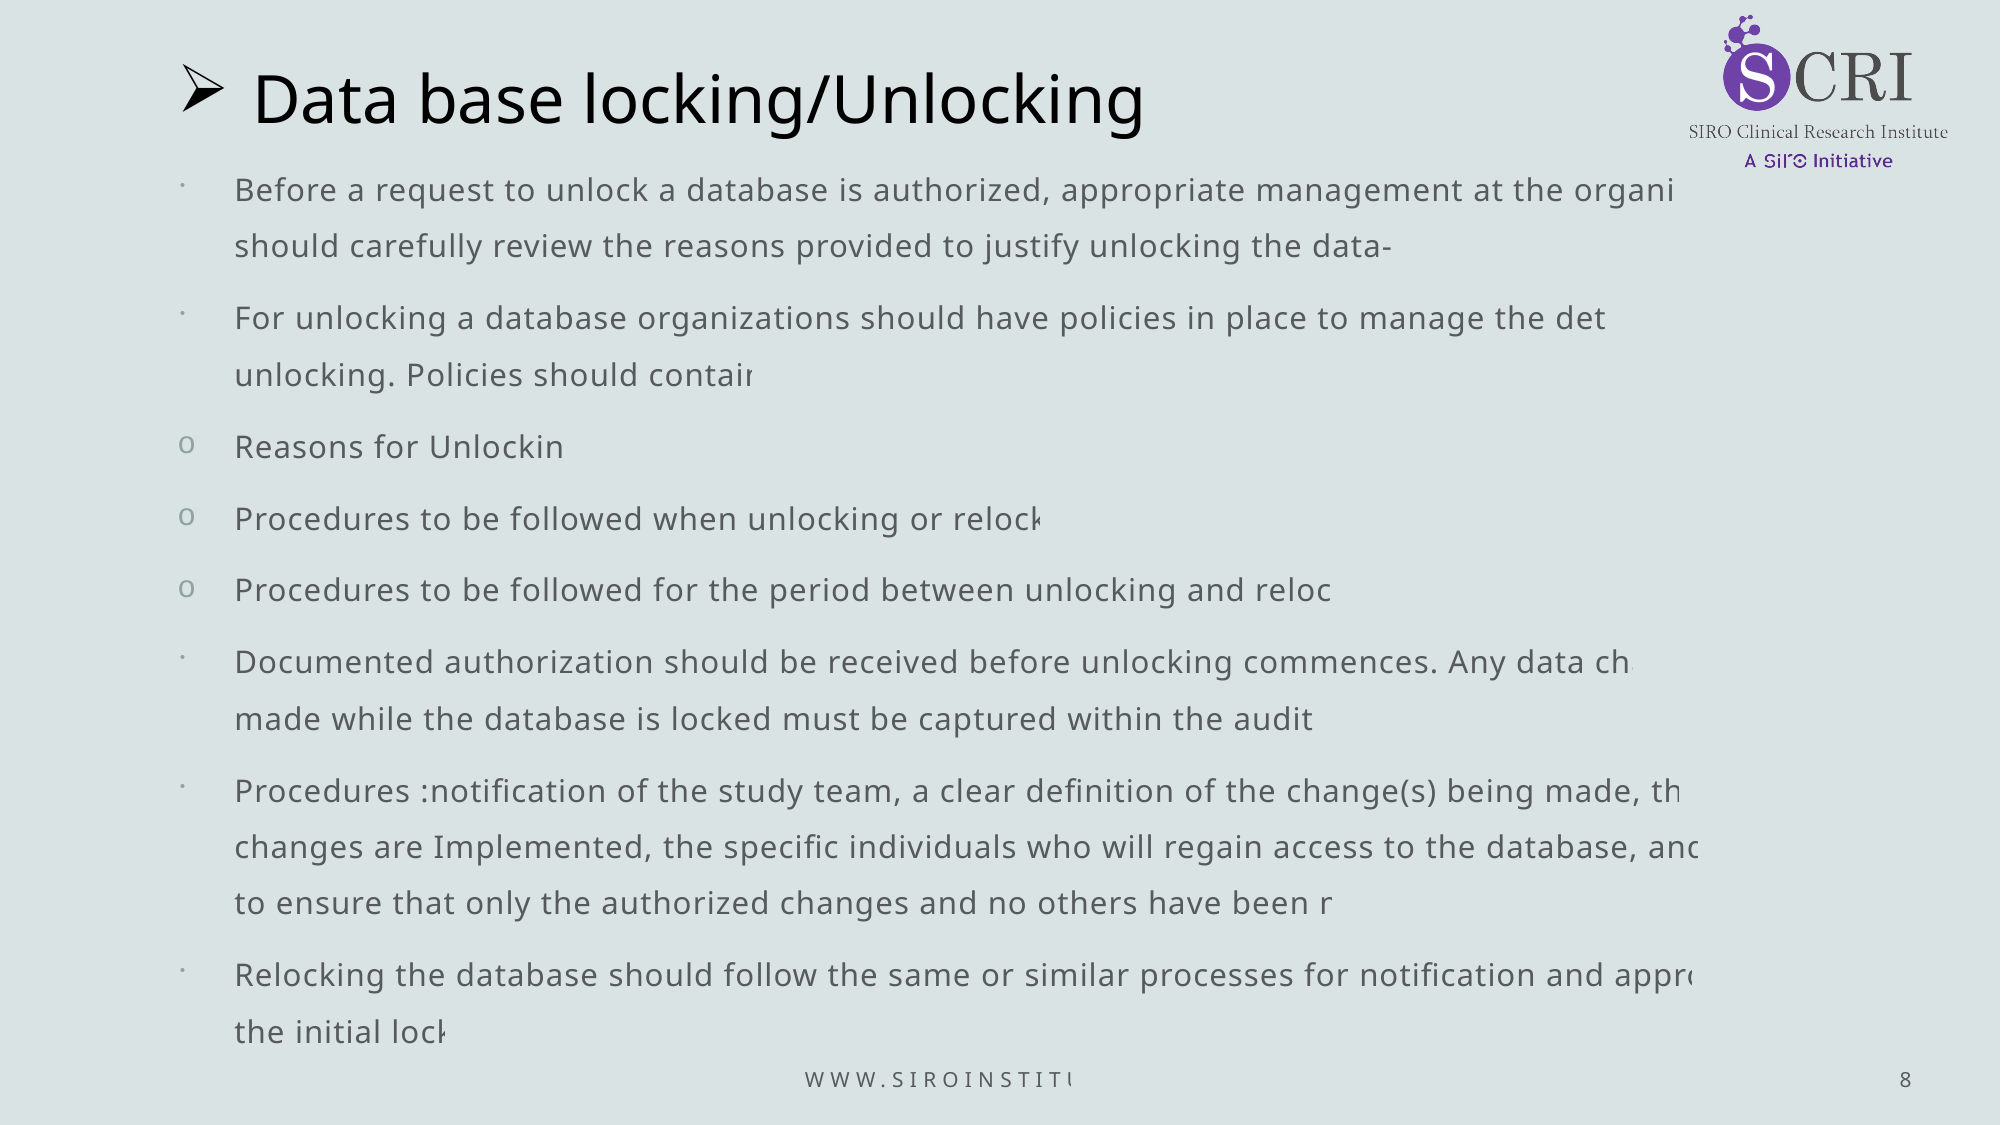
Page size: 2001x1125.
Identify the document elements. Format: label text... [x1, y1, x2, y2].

title Data base locking/Unlocking [162, 44, 1658, 143]
slide_number 8 [1637, 1042, 1927, 1119]
picture [1658, 0, 1980, 221]
footer www.siroinstitute.com [451, 1042, 1549, 1119]
list Before a request to unlock a database is authorized, appropriate management at the organization should carefully review the reasons provided to justify unlocking the data-base. For unlocking a database organizations should have policies in place to manage the details of unlocking. Policies should contains: Reasons for Unlocking Procedures to be followed when unlocking or relocking Procedures to be followed for the period between unlocking and relocking. Documented authorization should be received before unlocking commences. Any data changes made while the database is locked must be captured within the audit trail. Procedures :notification of the study team, a clear definition of the change(s) being made, the date changes are Implemented, the specific individuals who will regain access to the database, and steps to ensure that only the authorized changes and no others have been made Relocking the database should follow the same or similar processes for notification and approval as the initial lock. [162, 143, 1838, 1059]
